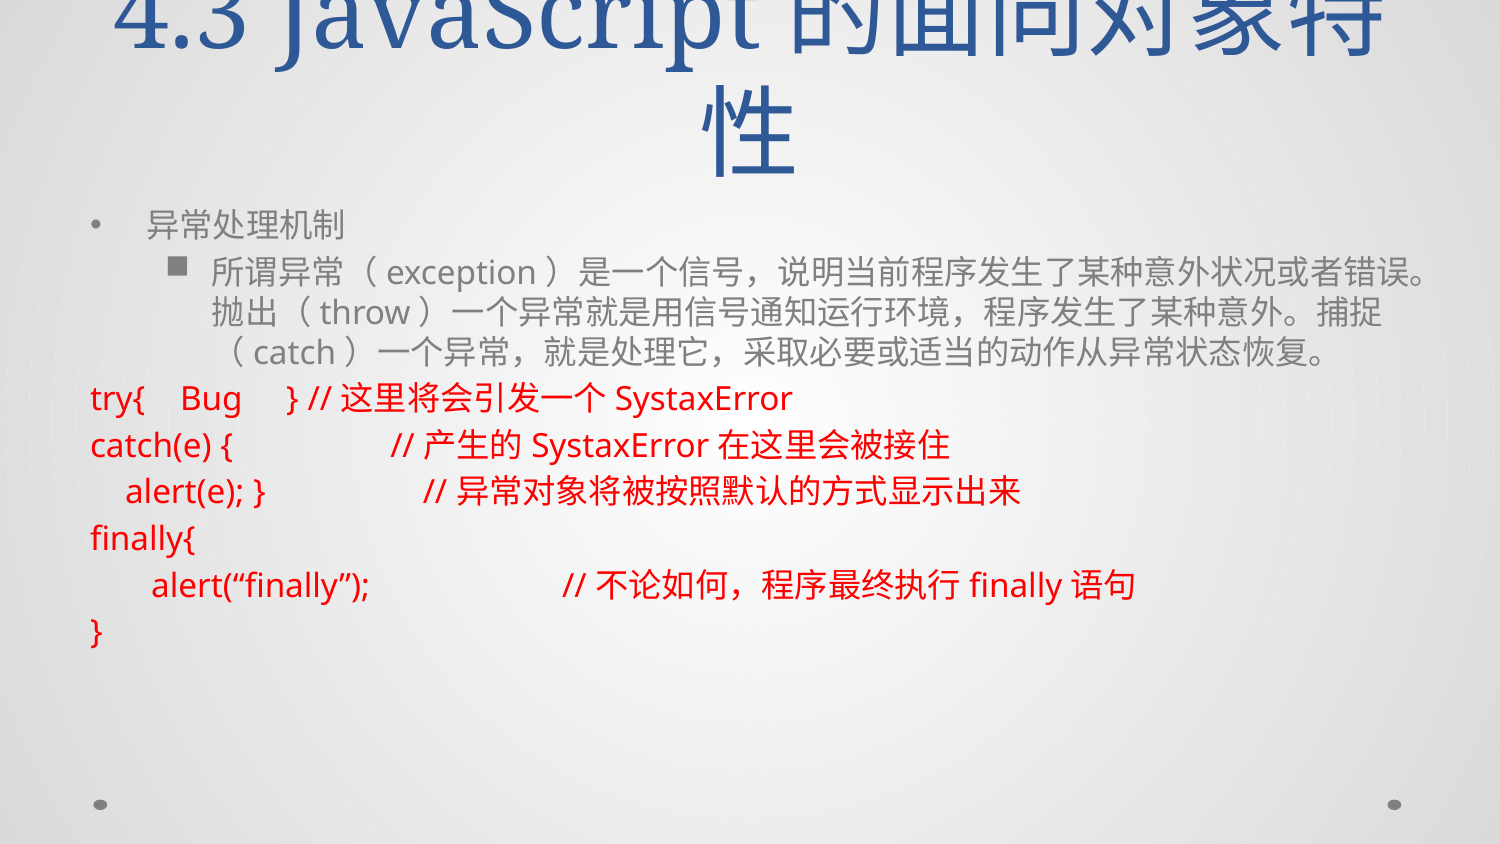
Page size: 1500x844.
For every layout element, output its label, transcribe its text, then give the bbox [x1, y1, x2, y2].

title 4.3 JavaScript的面向对象特性 [75, 0, 1425, 196]
list 异常处理机制 所谓异常（exception）是一个信号，说明当前程序发生了某种意外状况或者错误。抛出（throw）一个异常就是用信号通知运行环境，程序发生了某种意外。捕捉（catch）一个异常，就是处理它，采取必要或适当的动作从异常状态恢复。 try{ Bug } //这里将会引发一个SystaxError catch(e) { //产生的SystaxError在这里会被接住 alert(e); } //异常对象将被按照默认的方式显示出来 finally{ alert(“finally”); //不论如何，程序最终执行finally语句 } [75, 196, 1425, 754]
